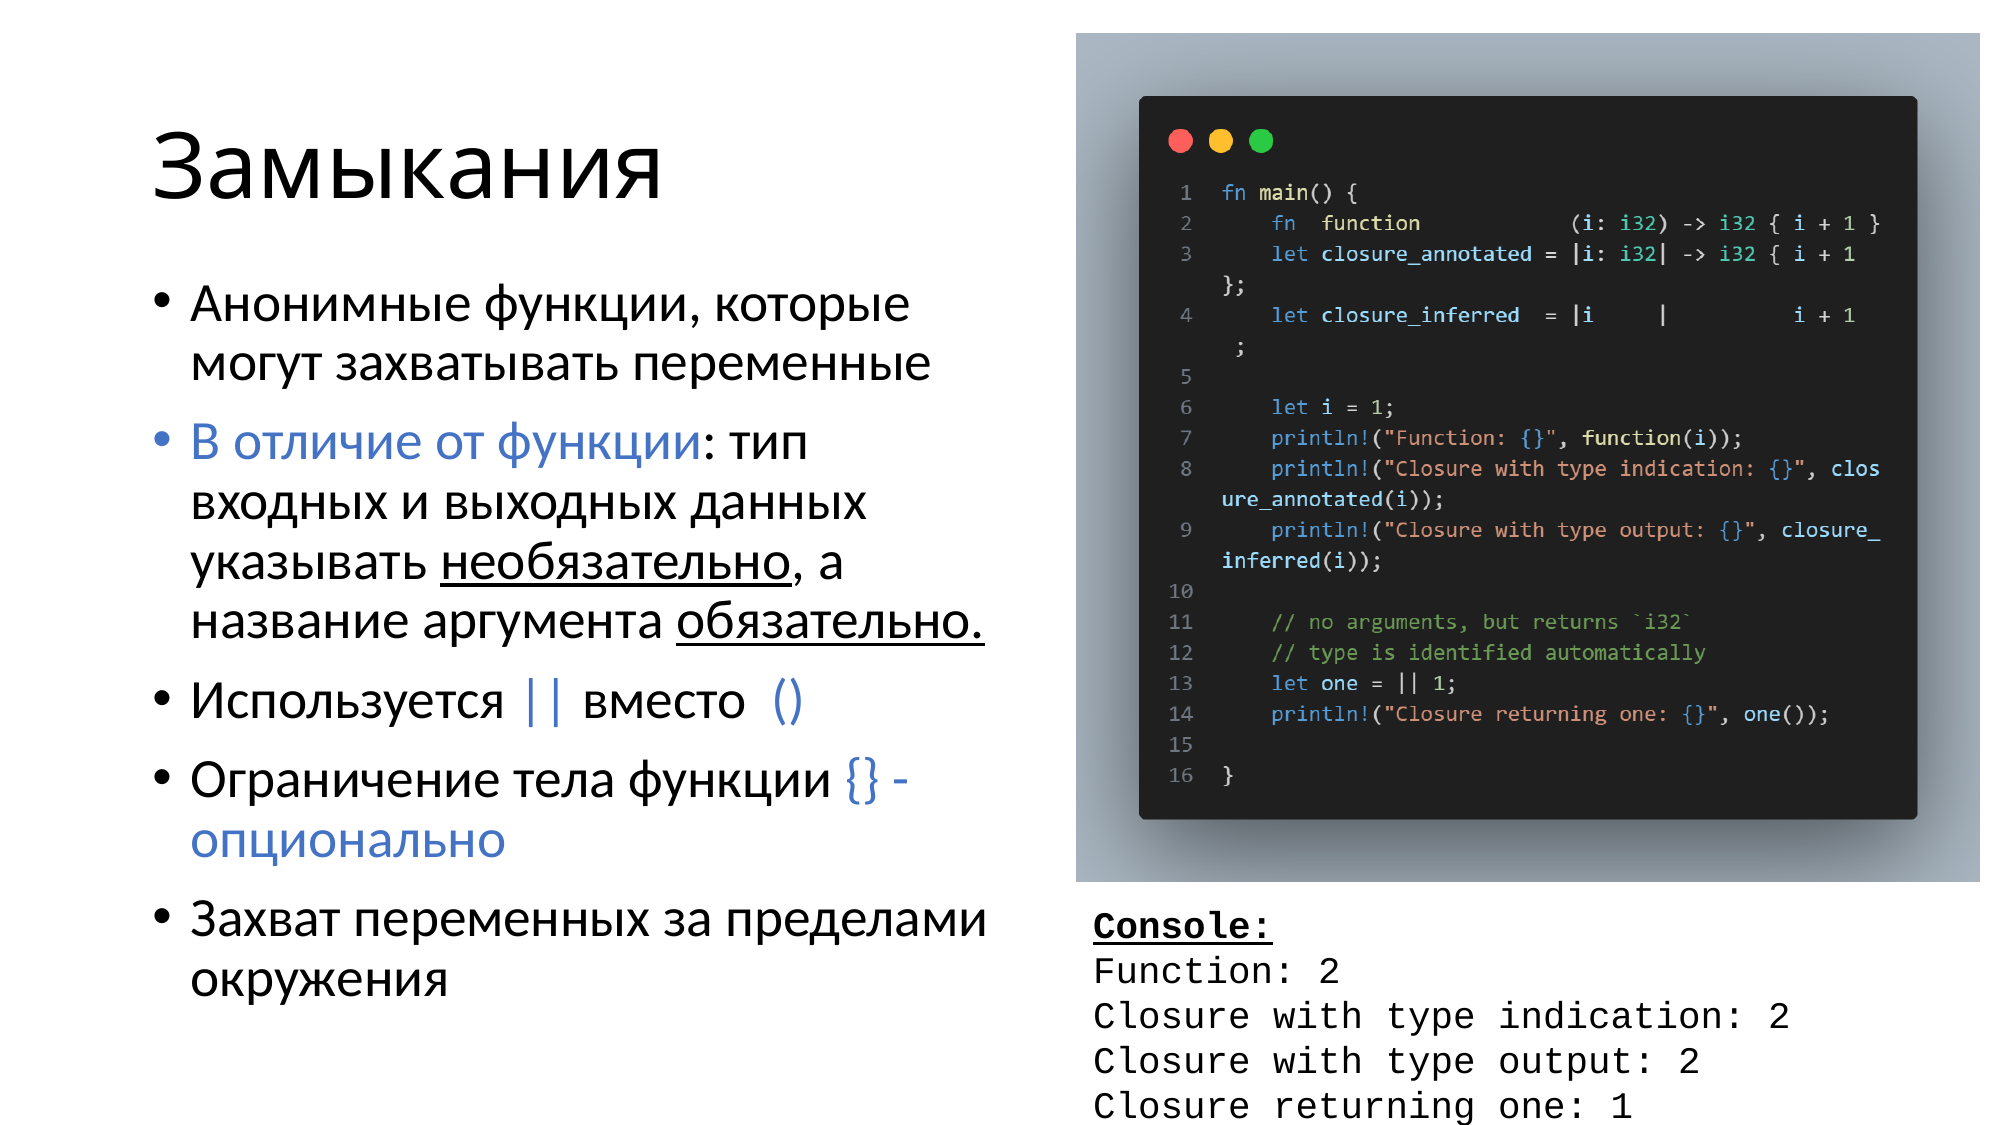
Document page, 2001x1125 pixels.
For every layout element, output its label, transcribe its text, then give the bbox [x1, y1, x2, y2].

list Анонимные функции, которые могут захватывать переменные В отличие от функции: тип входных и выходных данных указывать необязательно, а название аргумента обязательно. Используется || вместо () Ограничение тела функции {} - опционально Захват переменных за пределами окружения [137, 265, 1014, 1029]
text_box Console: Function: 2 Closure with type indication: 2 Closure with type output: 2 Closure returning one: 1 [1078, 893, 1806, 1125]
title Замыкания [137, 59, 1076, 278]
picture [1076, 33, 1980, 882]
